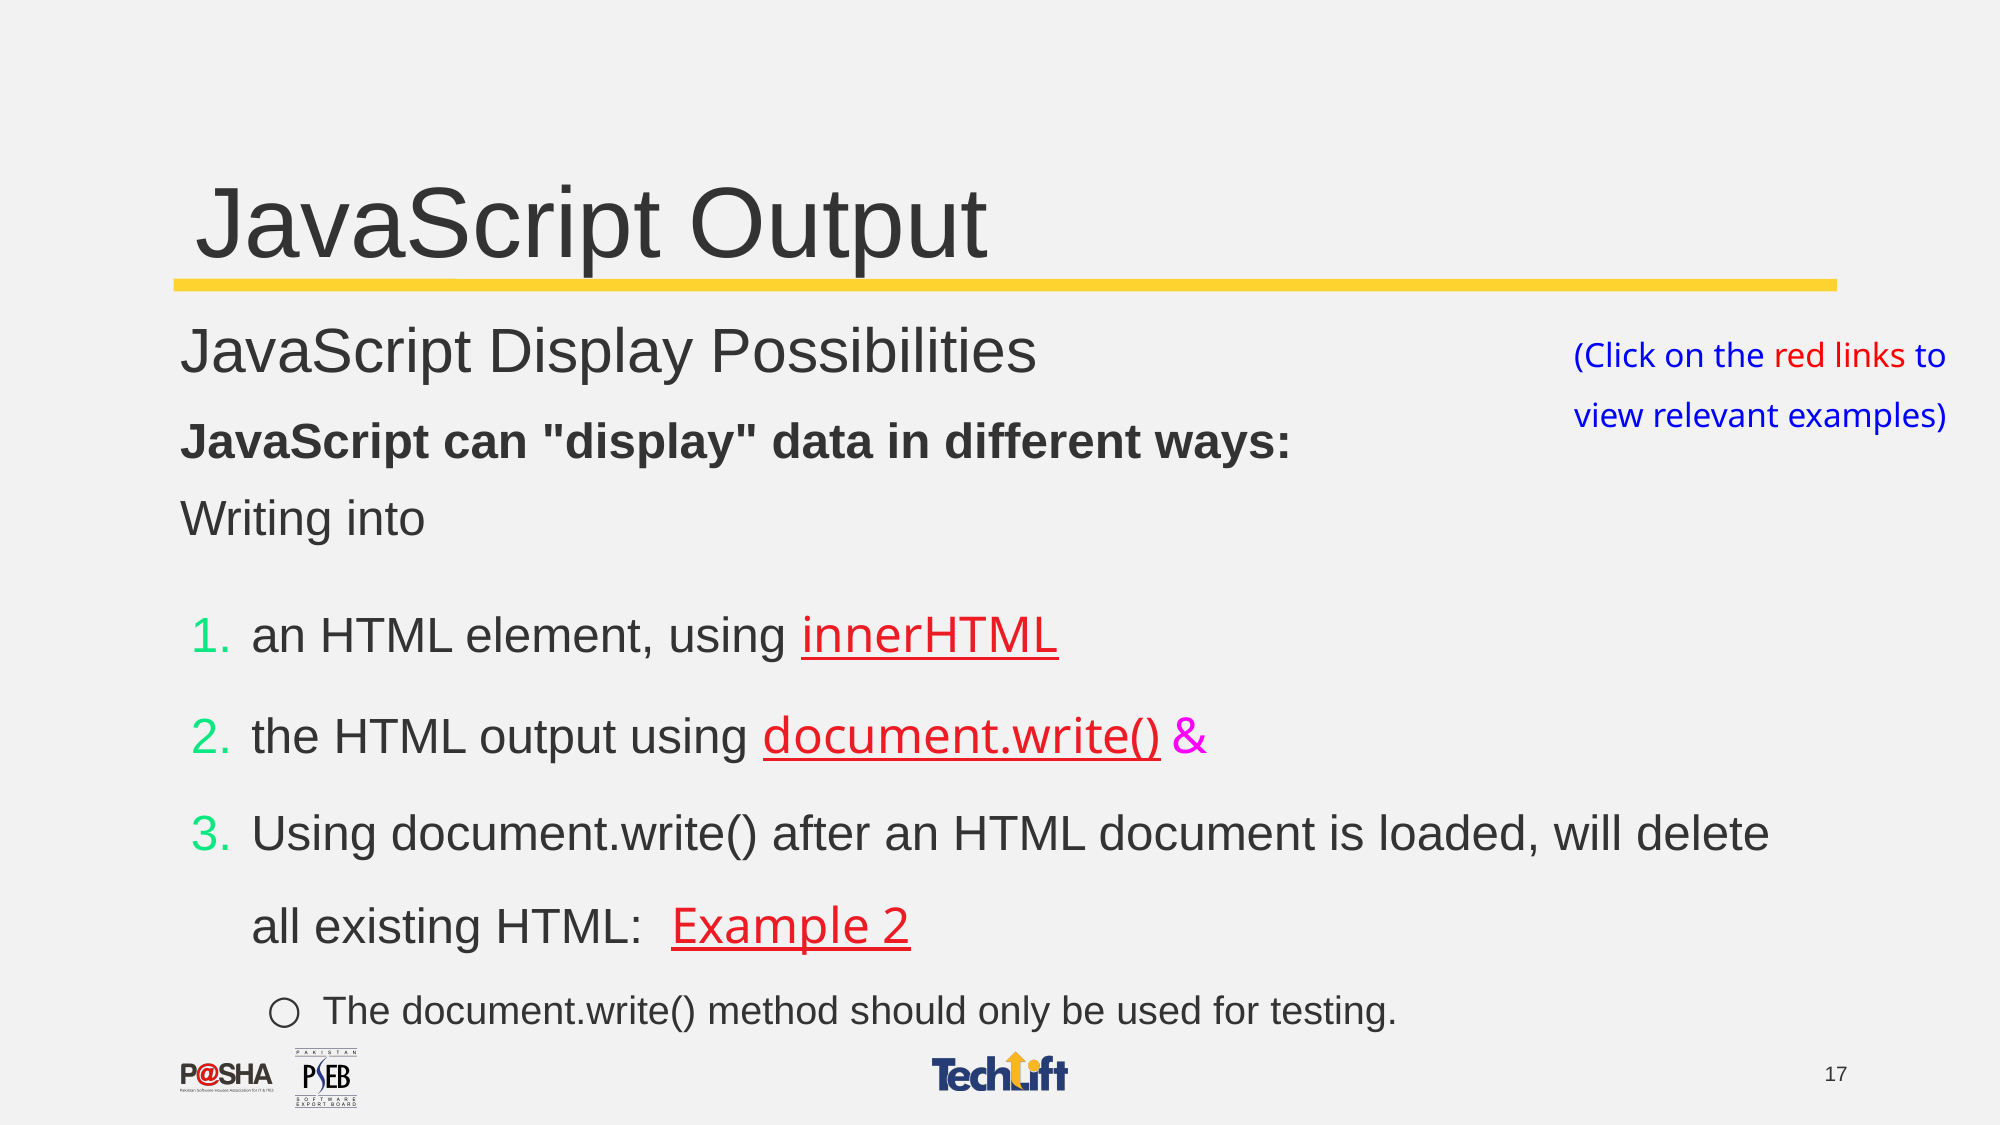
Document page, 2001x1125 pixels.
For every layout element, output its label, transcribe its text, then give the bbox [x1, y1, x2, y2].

slide_number ‹#› [1412, 1042, 1863, 1103]
picture [932, 1051, 1068, 1091]
text_box (Click on the red links to view relevant examples) [1559, 299, 1971, 450]
list JavaScript can "display" data in different ways: Writing into an HTML element, using innerHTML the HTML output using document.write() & Using document.write() after an HTML document is loaded, will delete all existing HTML: Example 2 The document.write() method should only be used for testing. [180, 408, 1830, 1043]
picture [180, 1063, 274, 1093]
picture [295, 1048, 357, 1108]
title JavaScript Output [180, 47, 1830, 285]
list JavaScript Display Possibilities [180, 311, 1304, 407]
